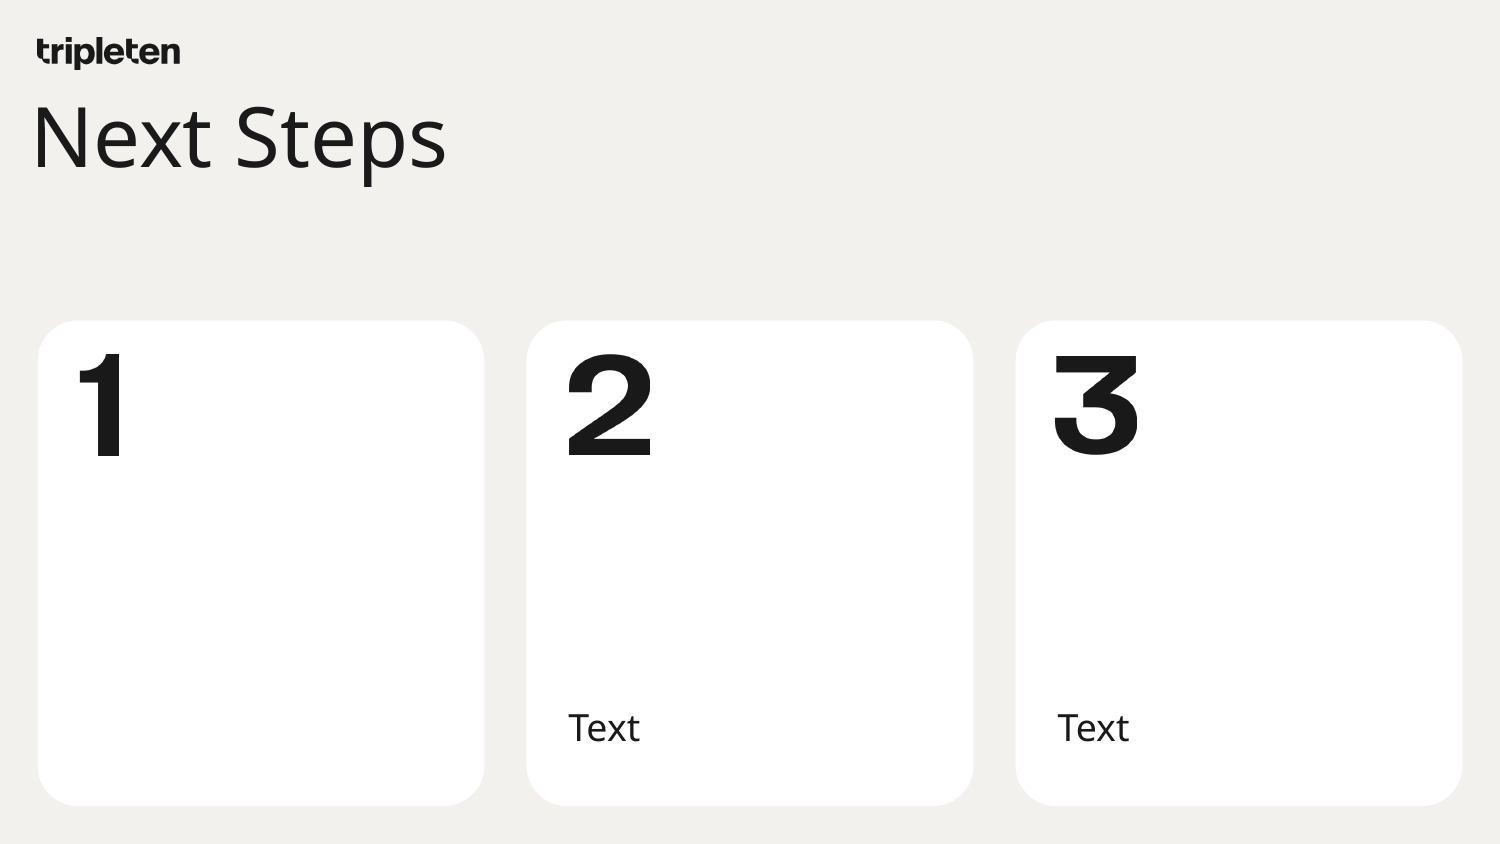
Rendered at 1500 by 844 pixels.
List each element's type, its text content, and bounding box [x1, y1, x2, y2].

picture [567, 353, 651, 455]
picture [37, 37, 180, 70]
picture [1054, 355, 1137, 455]
text_box Text [526, 320, 974, 807]
text_box Text [1015, 320, 1463, 807]
title Next Steps [15, 69, 1414, 241]
text_box [37, 320, 485, 807]
picture [78, 354, 119, 456]
